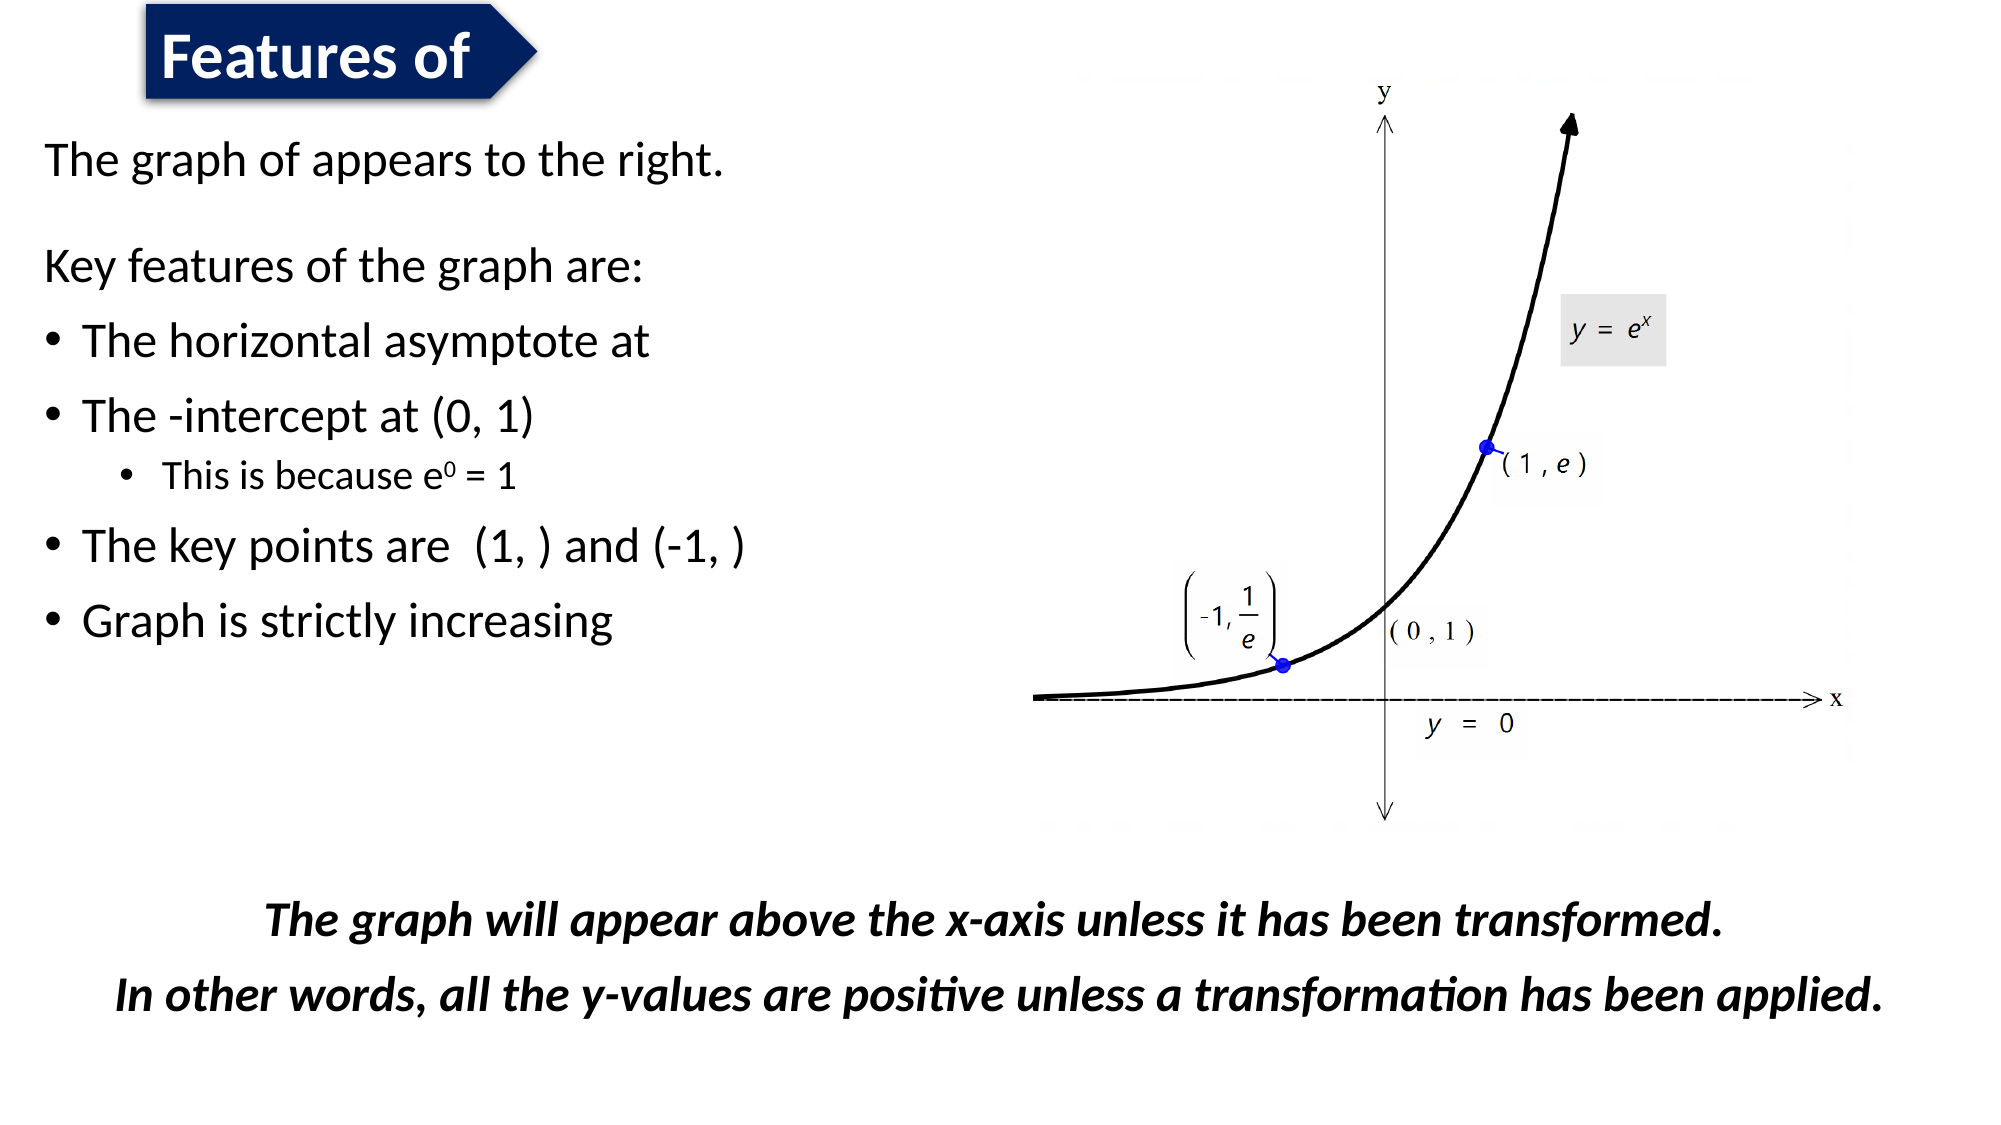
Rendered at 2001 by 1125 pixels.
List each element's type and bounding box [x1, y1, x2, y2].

picture [1033, 75, 1854, 831]
